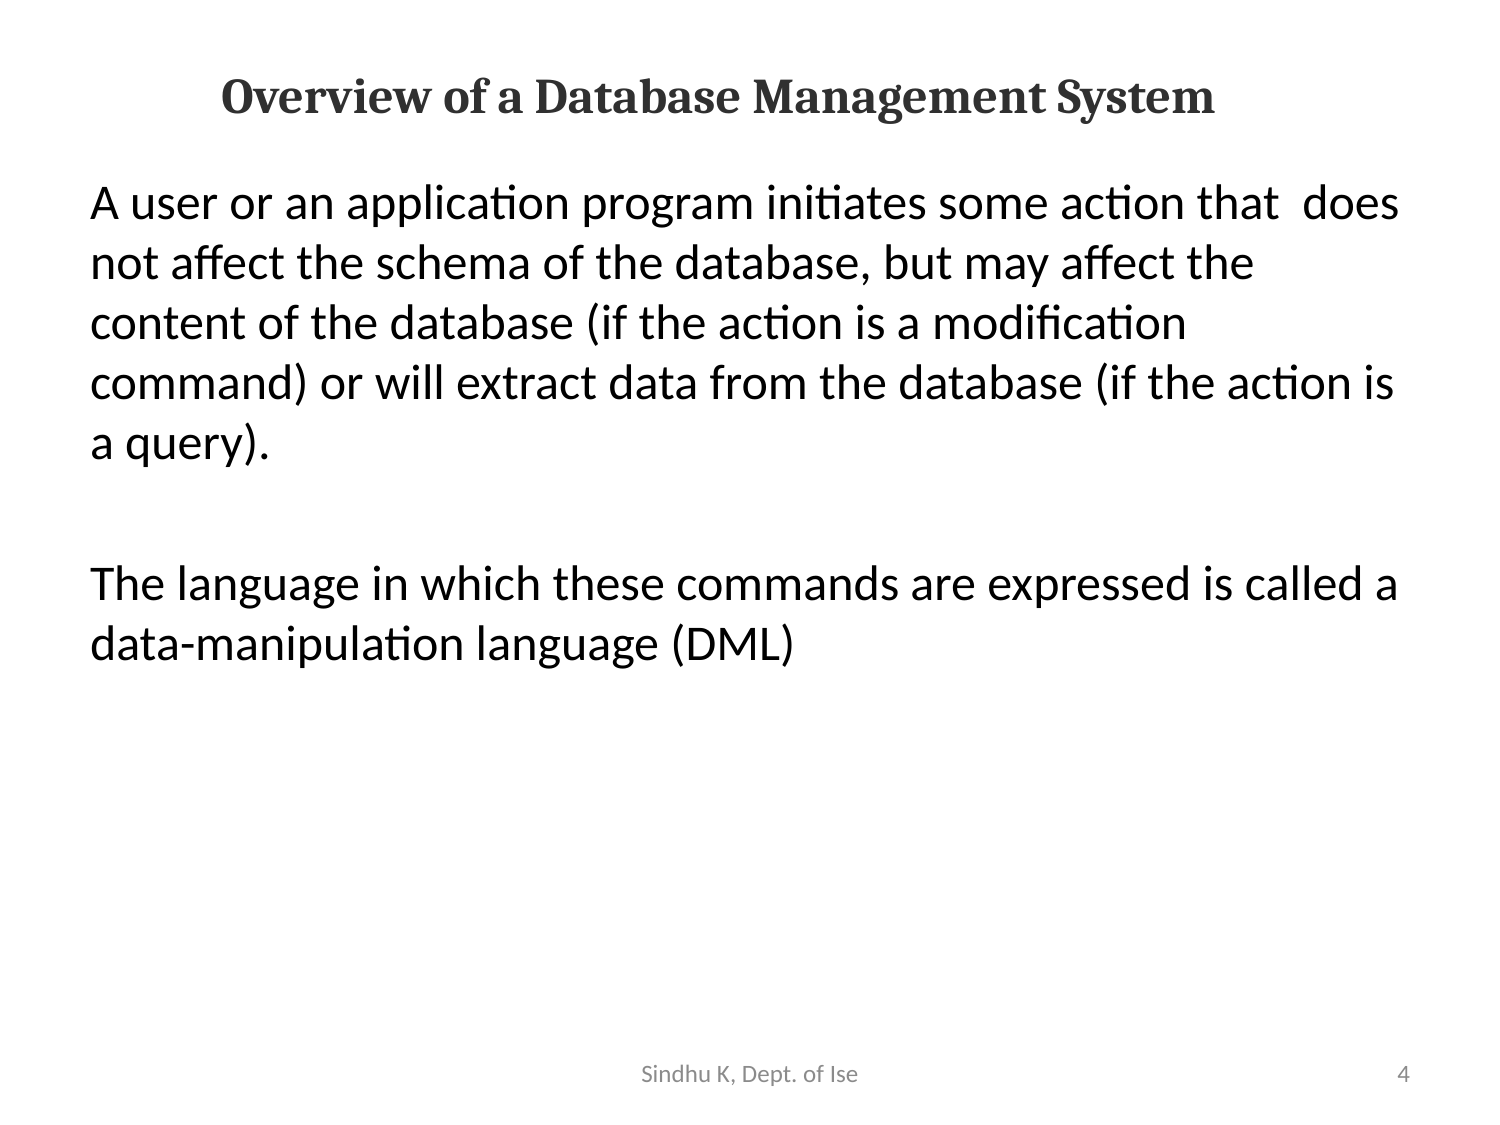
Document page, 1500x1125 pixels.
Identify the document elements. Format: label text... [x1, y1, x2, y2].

footer Sindhu K, Dept. of Ise [512, 1042, 988, 1103]
title Overview of a Database Management System [50, 45, 1388, 142]
list A user or an application program initiates some action that does not affect the schema of the database, but may affect the content of the database (if the action is a modification command) or will extract data from the database (if the action is a query). The language in which these commands are expressed is called a data-manipulation language (DML) [75, 162, 1425, 984]
slide_number 4 [1074, 1042, 1425, 1103]
